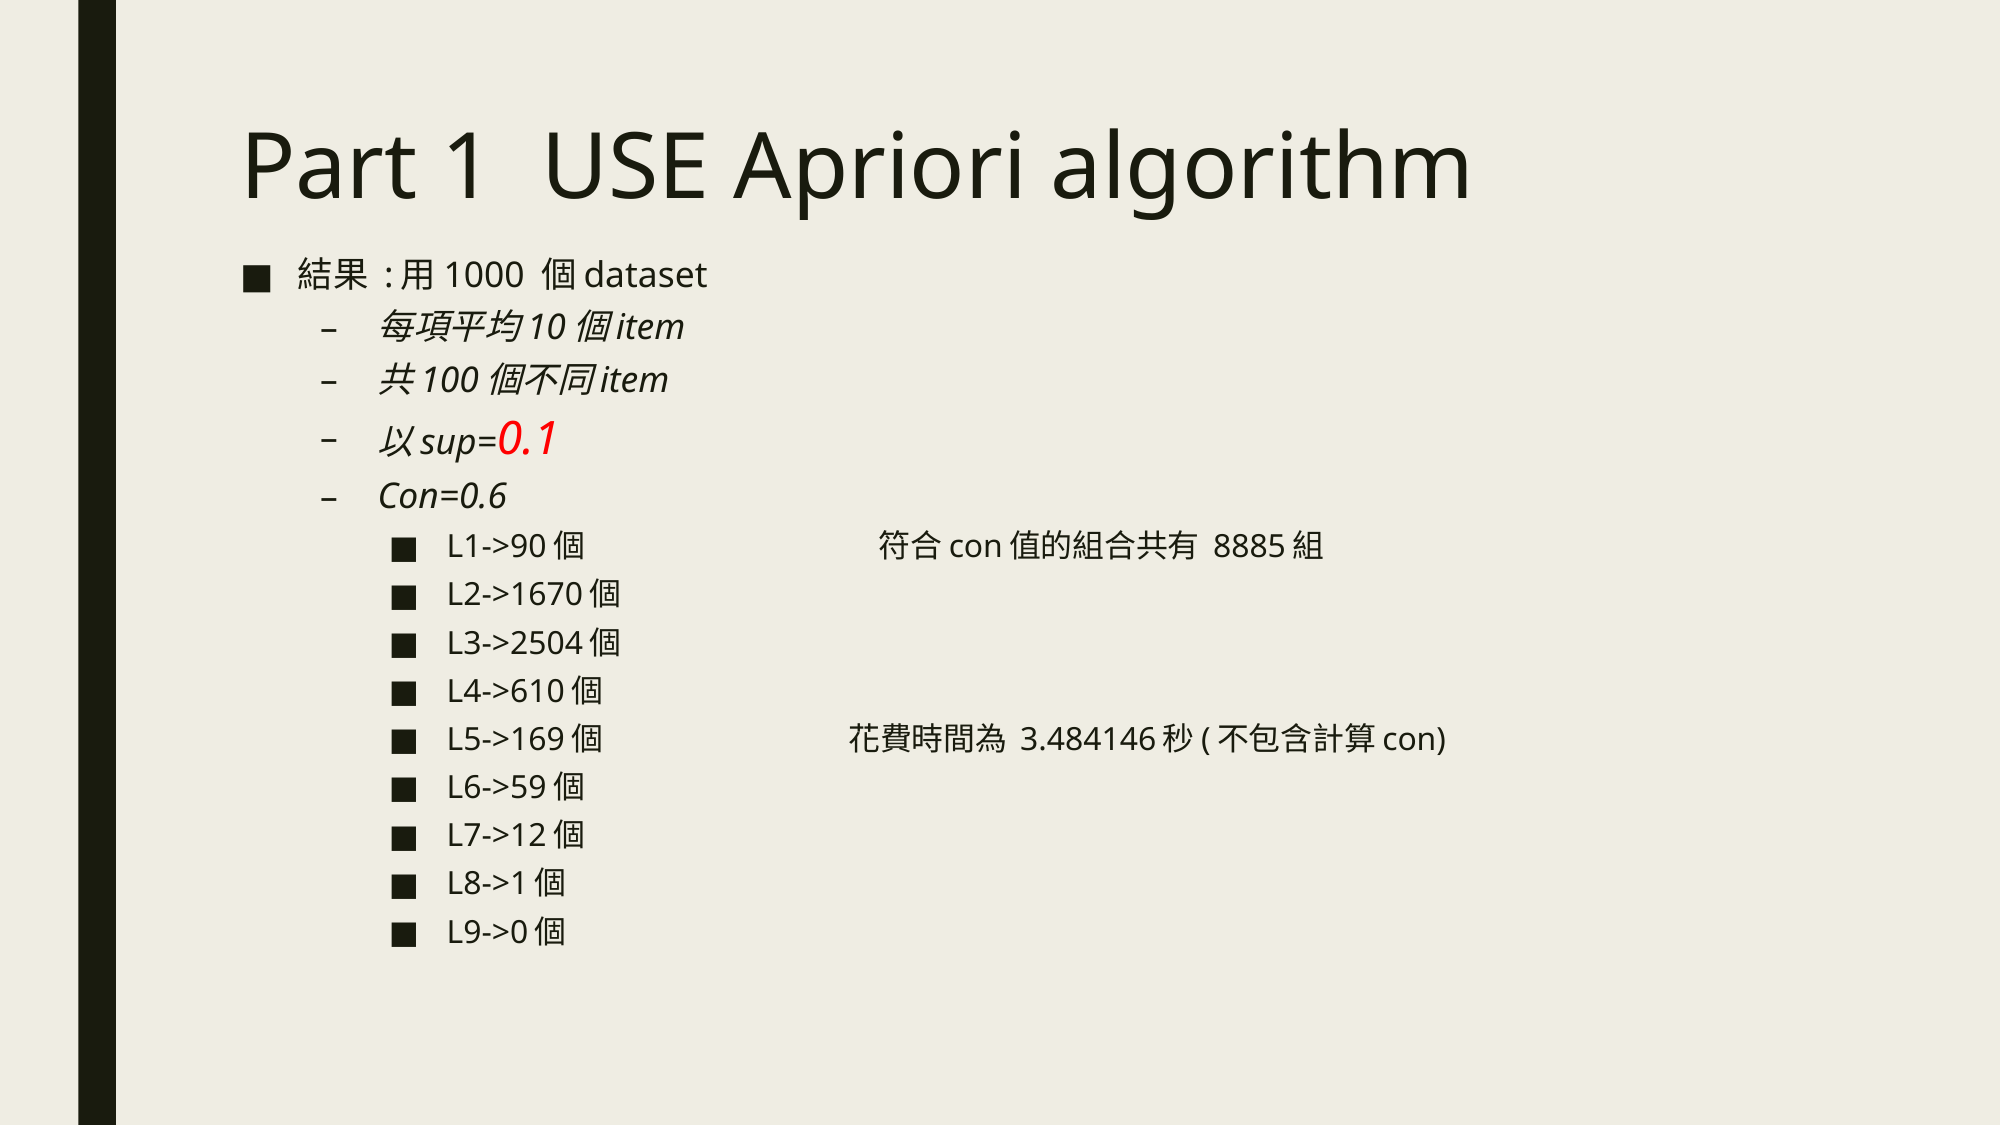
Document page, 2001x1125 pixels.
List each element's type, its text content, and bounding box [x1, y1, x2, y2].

list 結果 :用1000 個dataset 每項平均10個item 共100個不同item 以sup=0.1 Con=0.6 L1->90個 符合con值的組合共有 8885組 L2->1670個 L3->2504個 L4->610個 L5->169個 花費時間為 3.484146秒(不包含計算con) L6->59個 L7->12個 L8->1個 L9->0個 [225, 248, 1800, 963]
title Part 1 USE Apriori algorithm [225, 112, 1800, 227]
